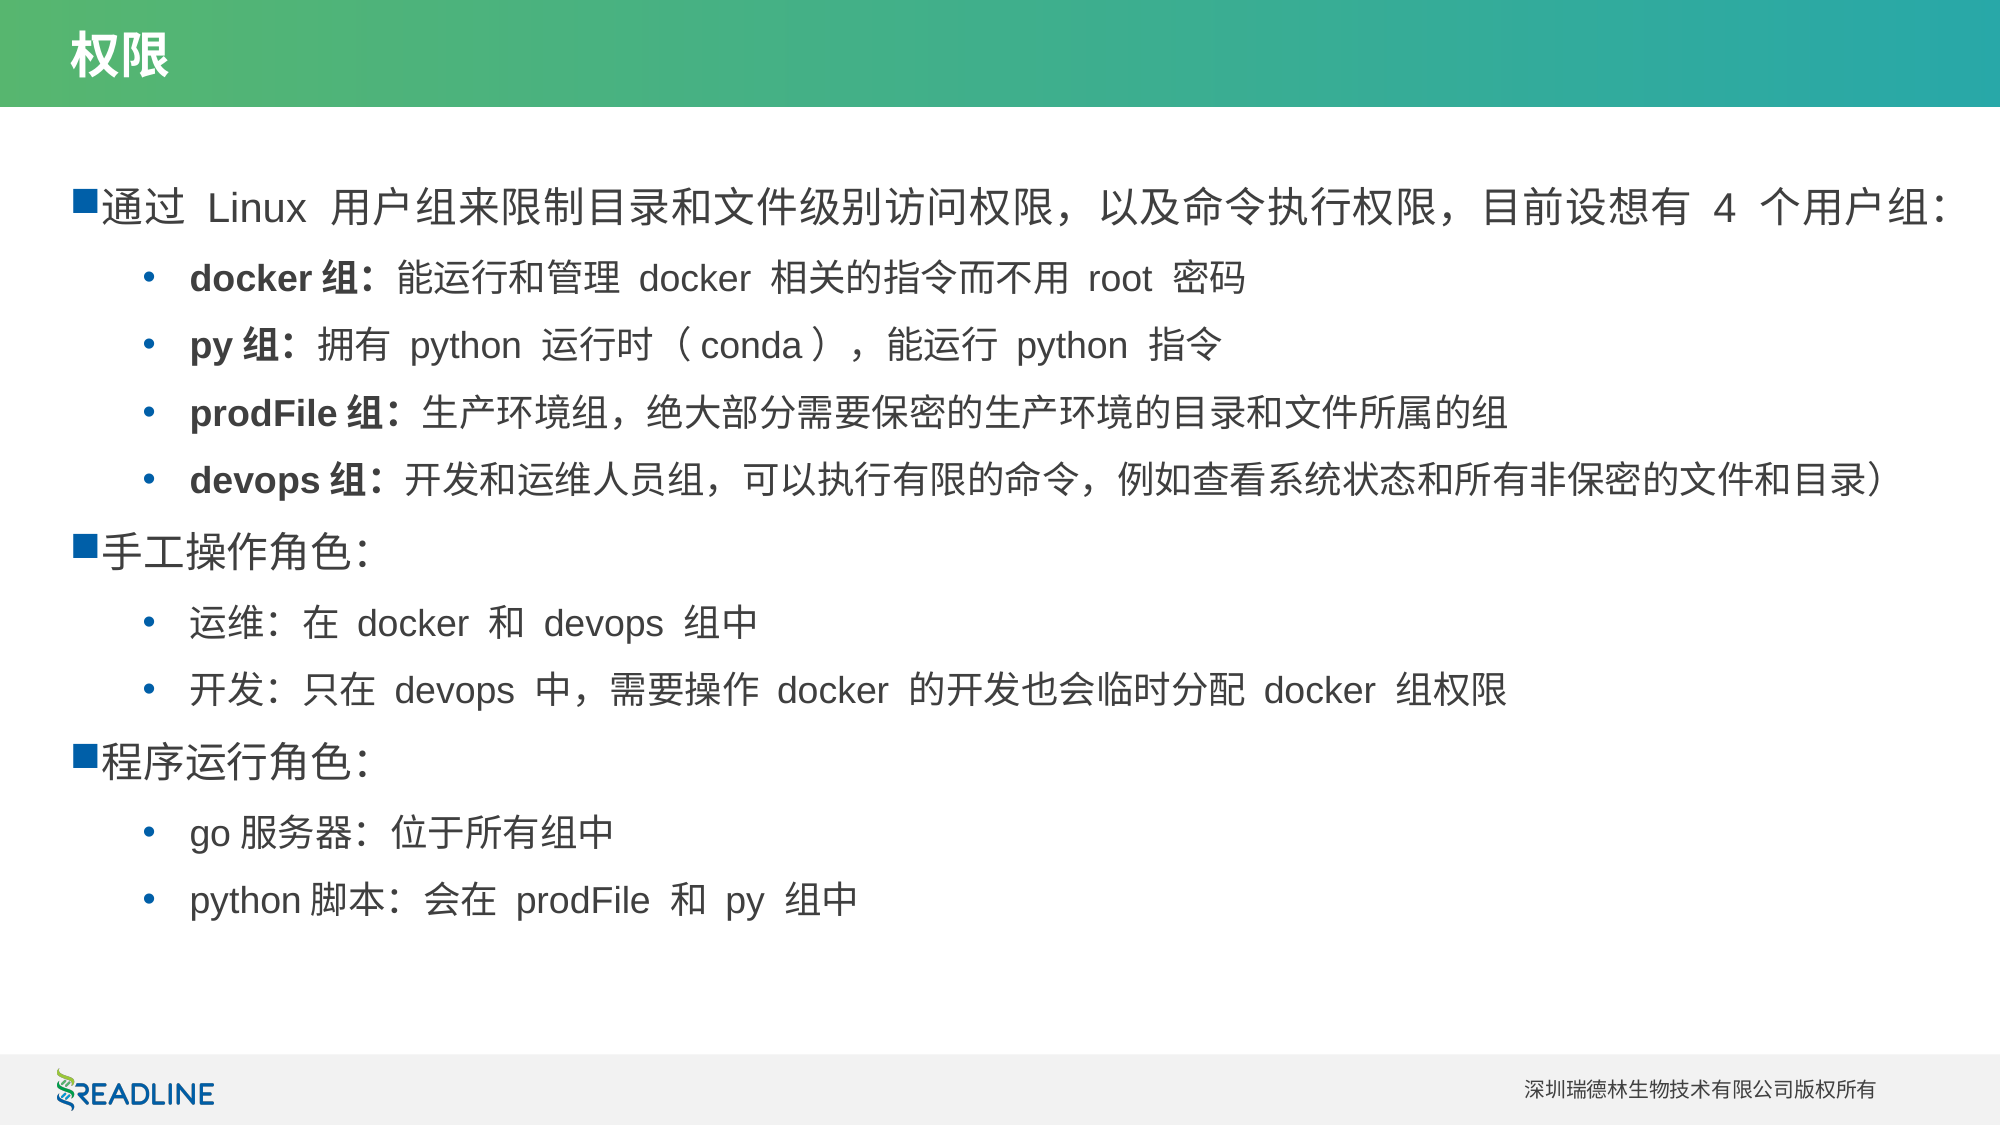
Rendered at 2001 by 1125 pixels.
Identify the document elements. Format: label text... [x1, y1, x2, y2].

list 通过 Linux 用户组来限制目录和文件级别访问权限，以及命令执行权限，目前设想有 4 个用户组： docker组：能运行和管理 docker 相关的指令而不用 root 密码 py组：拥有 python 运行时（conda），能运行 python 指令 prodFile组：生产环境组，绝大部分需要保密的生产环境的目录和文件所属的组 devops组：开发和运维人员组，可以执行有限的命令，例如查看系统状态和所有非保密的文件和目录） 手工操作角色： 运维：在 docker 和 devops 组中 开发：只在 devops 中，需要操作 docker 的开发也会临时分配 docker 组权限 程序运行角色： go服务器：位于所有组中 python脚本：会在 prodFile 和 py 组中 [55, 148, 1945, 1035]
picture [57, 1068, 214, 1111]
title 权限 [55, 8, 1946, 98]
